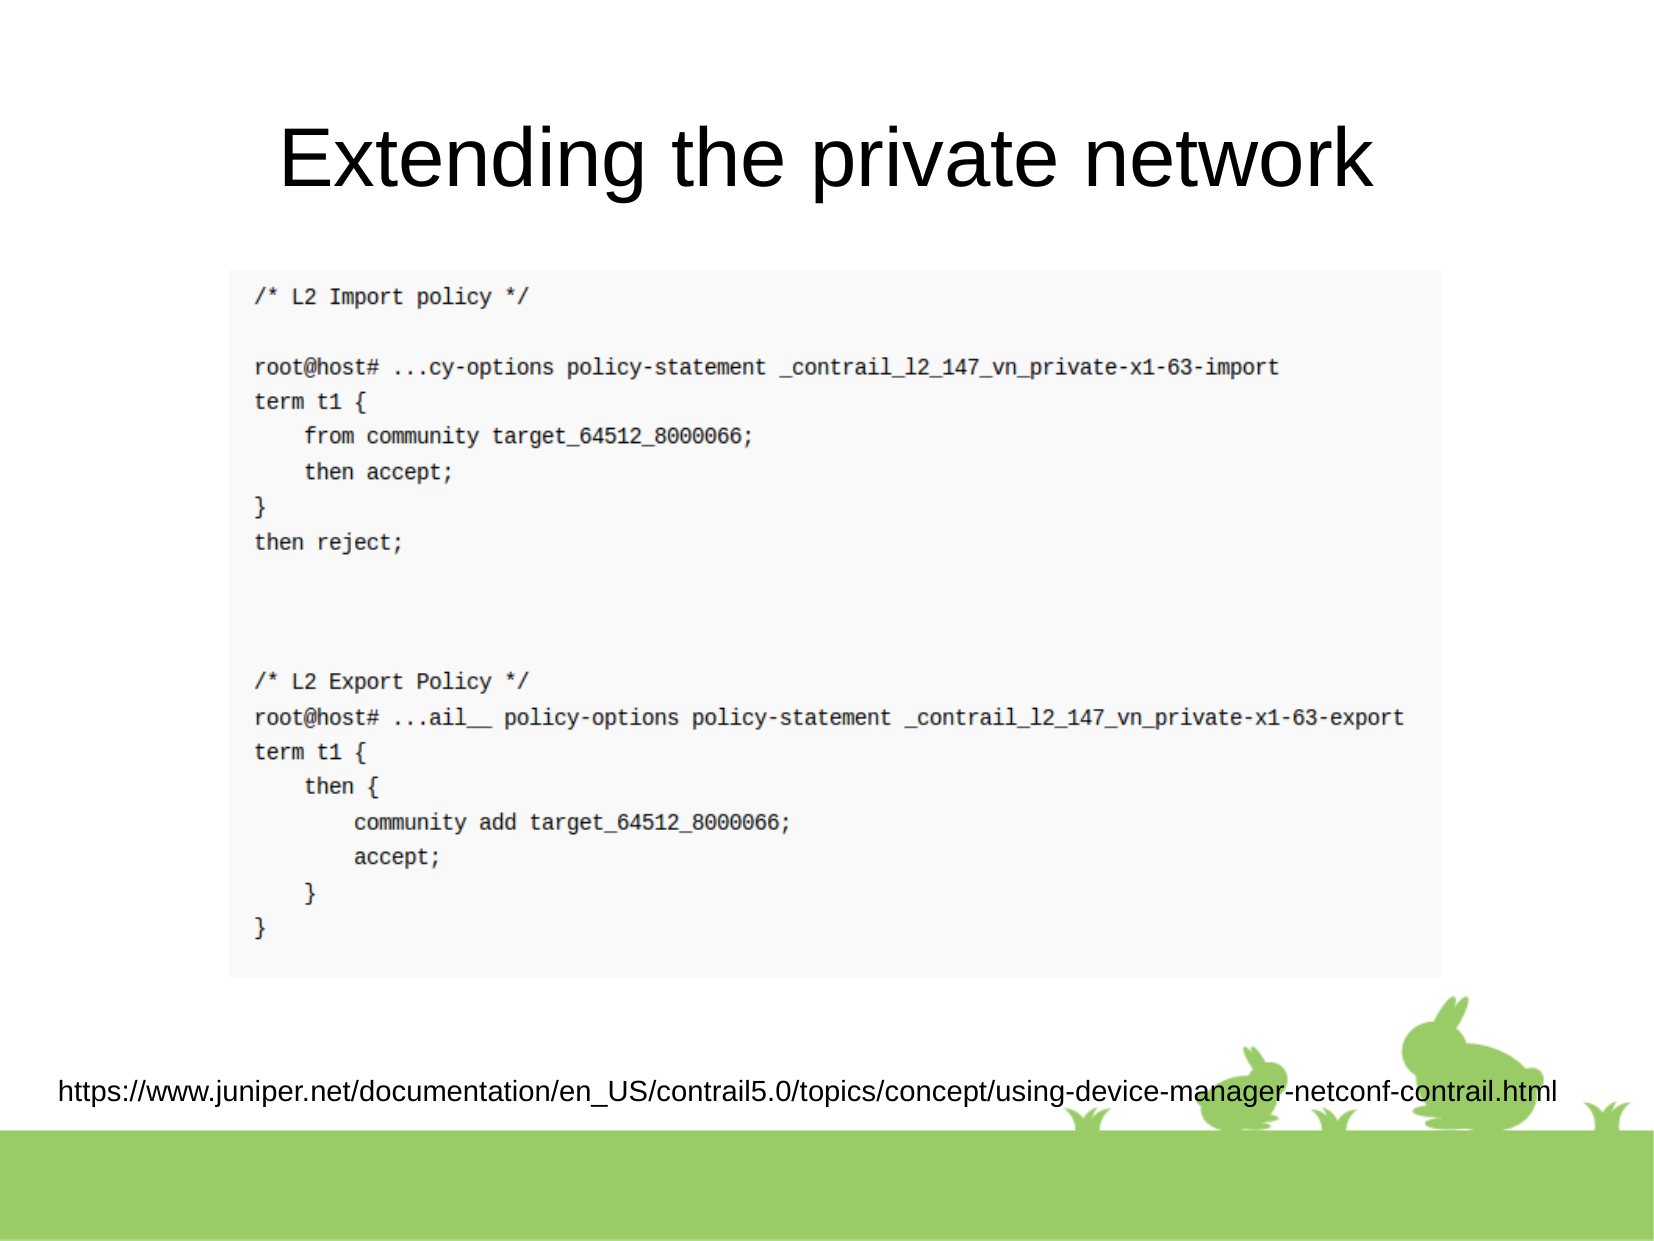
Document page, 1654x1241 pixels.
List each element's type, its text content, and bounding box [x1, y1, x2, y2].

text_box Extending the private network [82, 49, 1571, 257]
text_box https://www.juniper.net/documentation/en_US/contrail5.0/topics/concept/using-device-manager-netconf-contrail.html [43, 1065, 1654, 1164]
picture [0, 0, 1654, 1241]
